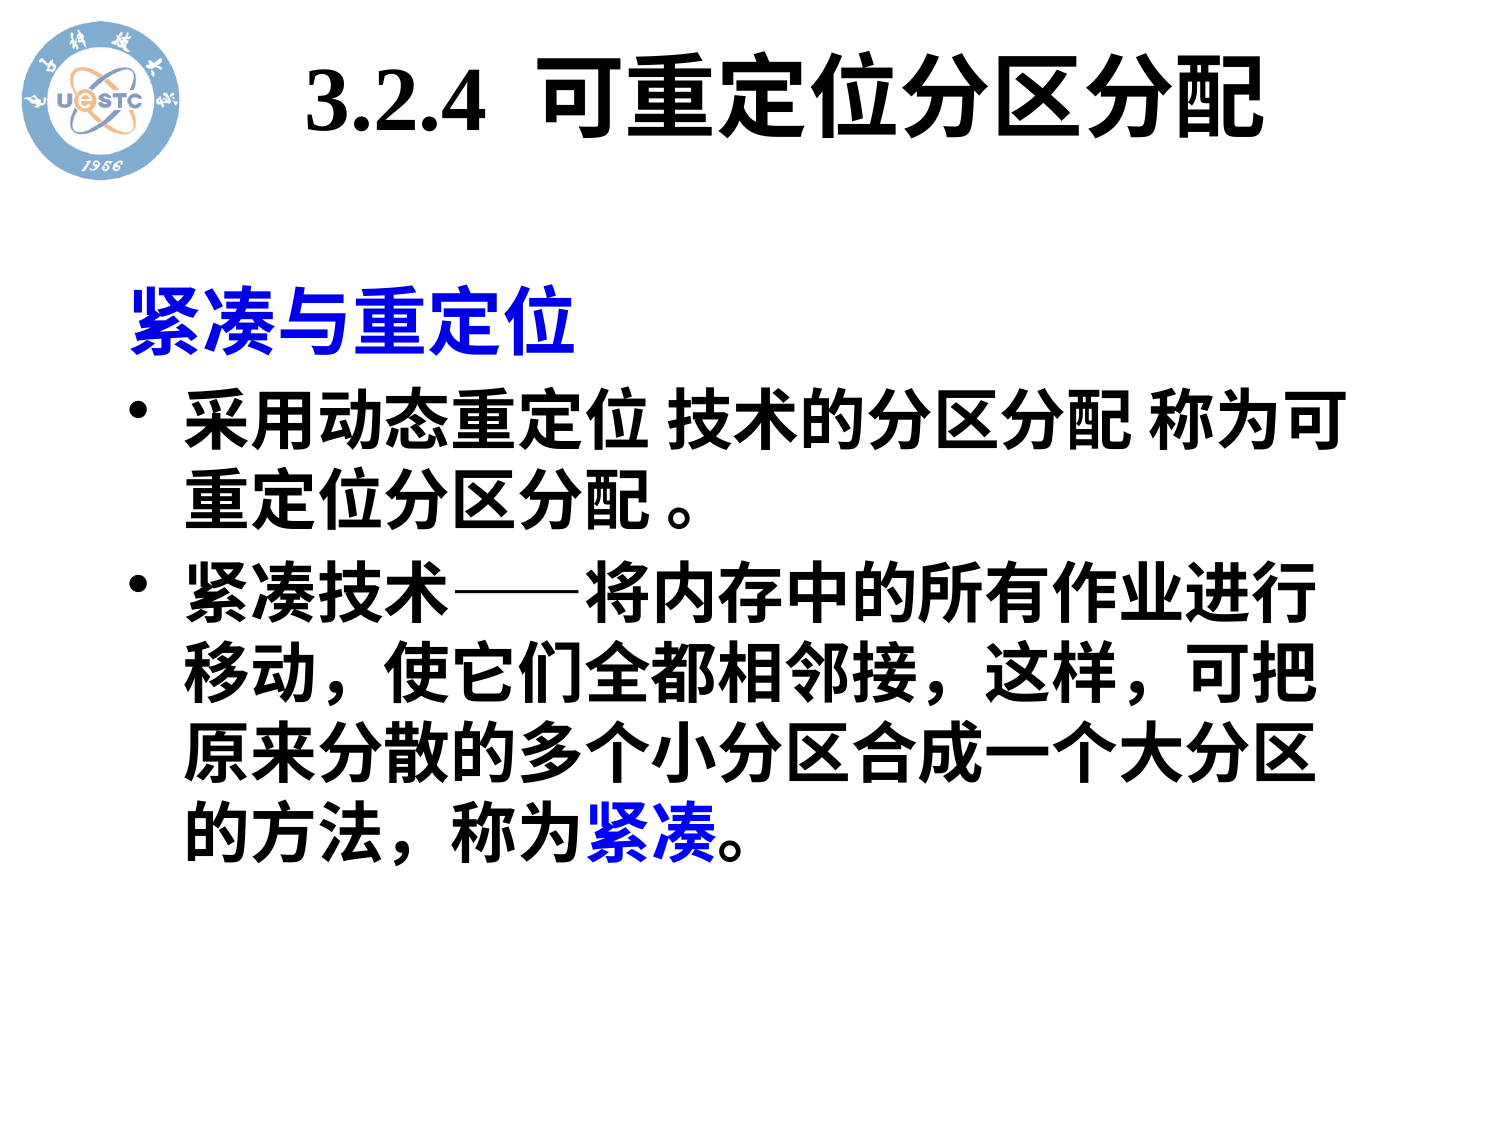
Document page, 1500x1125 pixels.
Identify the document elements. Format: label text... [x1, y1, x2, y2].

list 紧凑与重定位 采用动态重定位 技术的分区分配 称为可重定位分区分配 。 紧凑技术——将内存中的所有作业进行移动，使它们全都相邻接，这样，可把原来分散的多个小分区合成一个大分区的方法，称为紧凑。 [112, 266, 1388, 1001]
picture [0, 0, 200, 200]
text_box 3.2.4 可重定位分区分配 [112, 15, 1459, 173]
